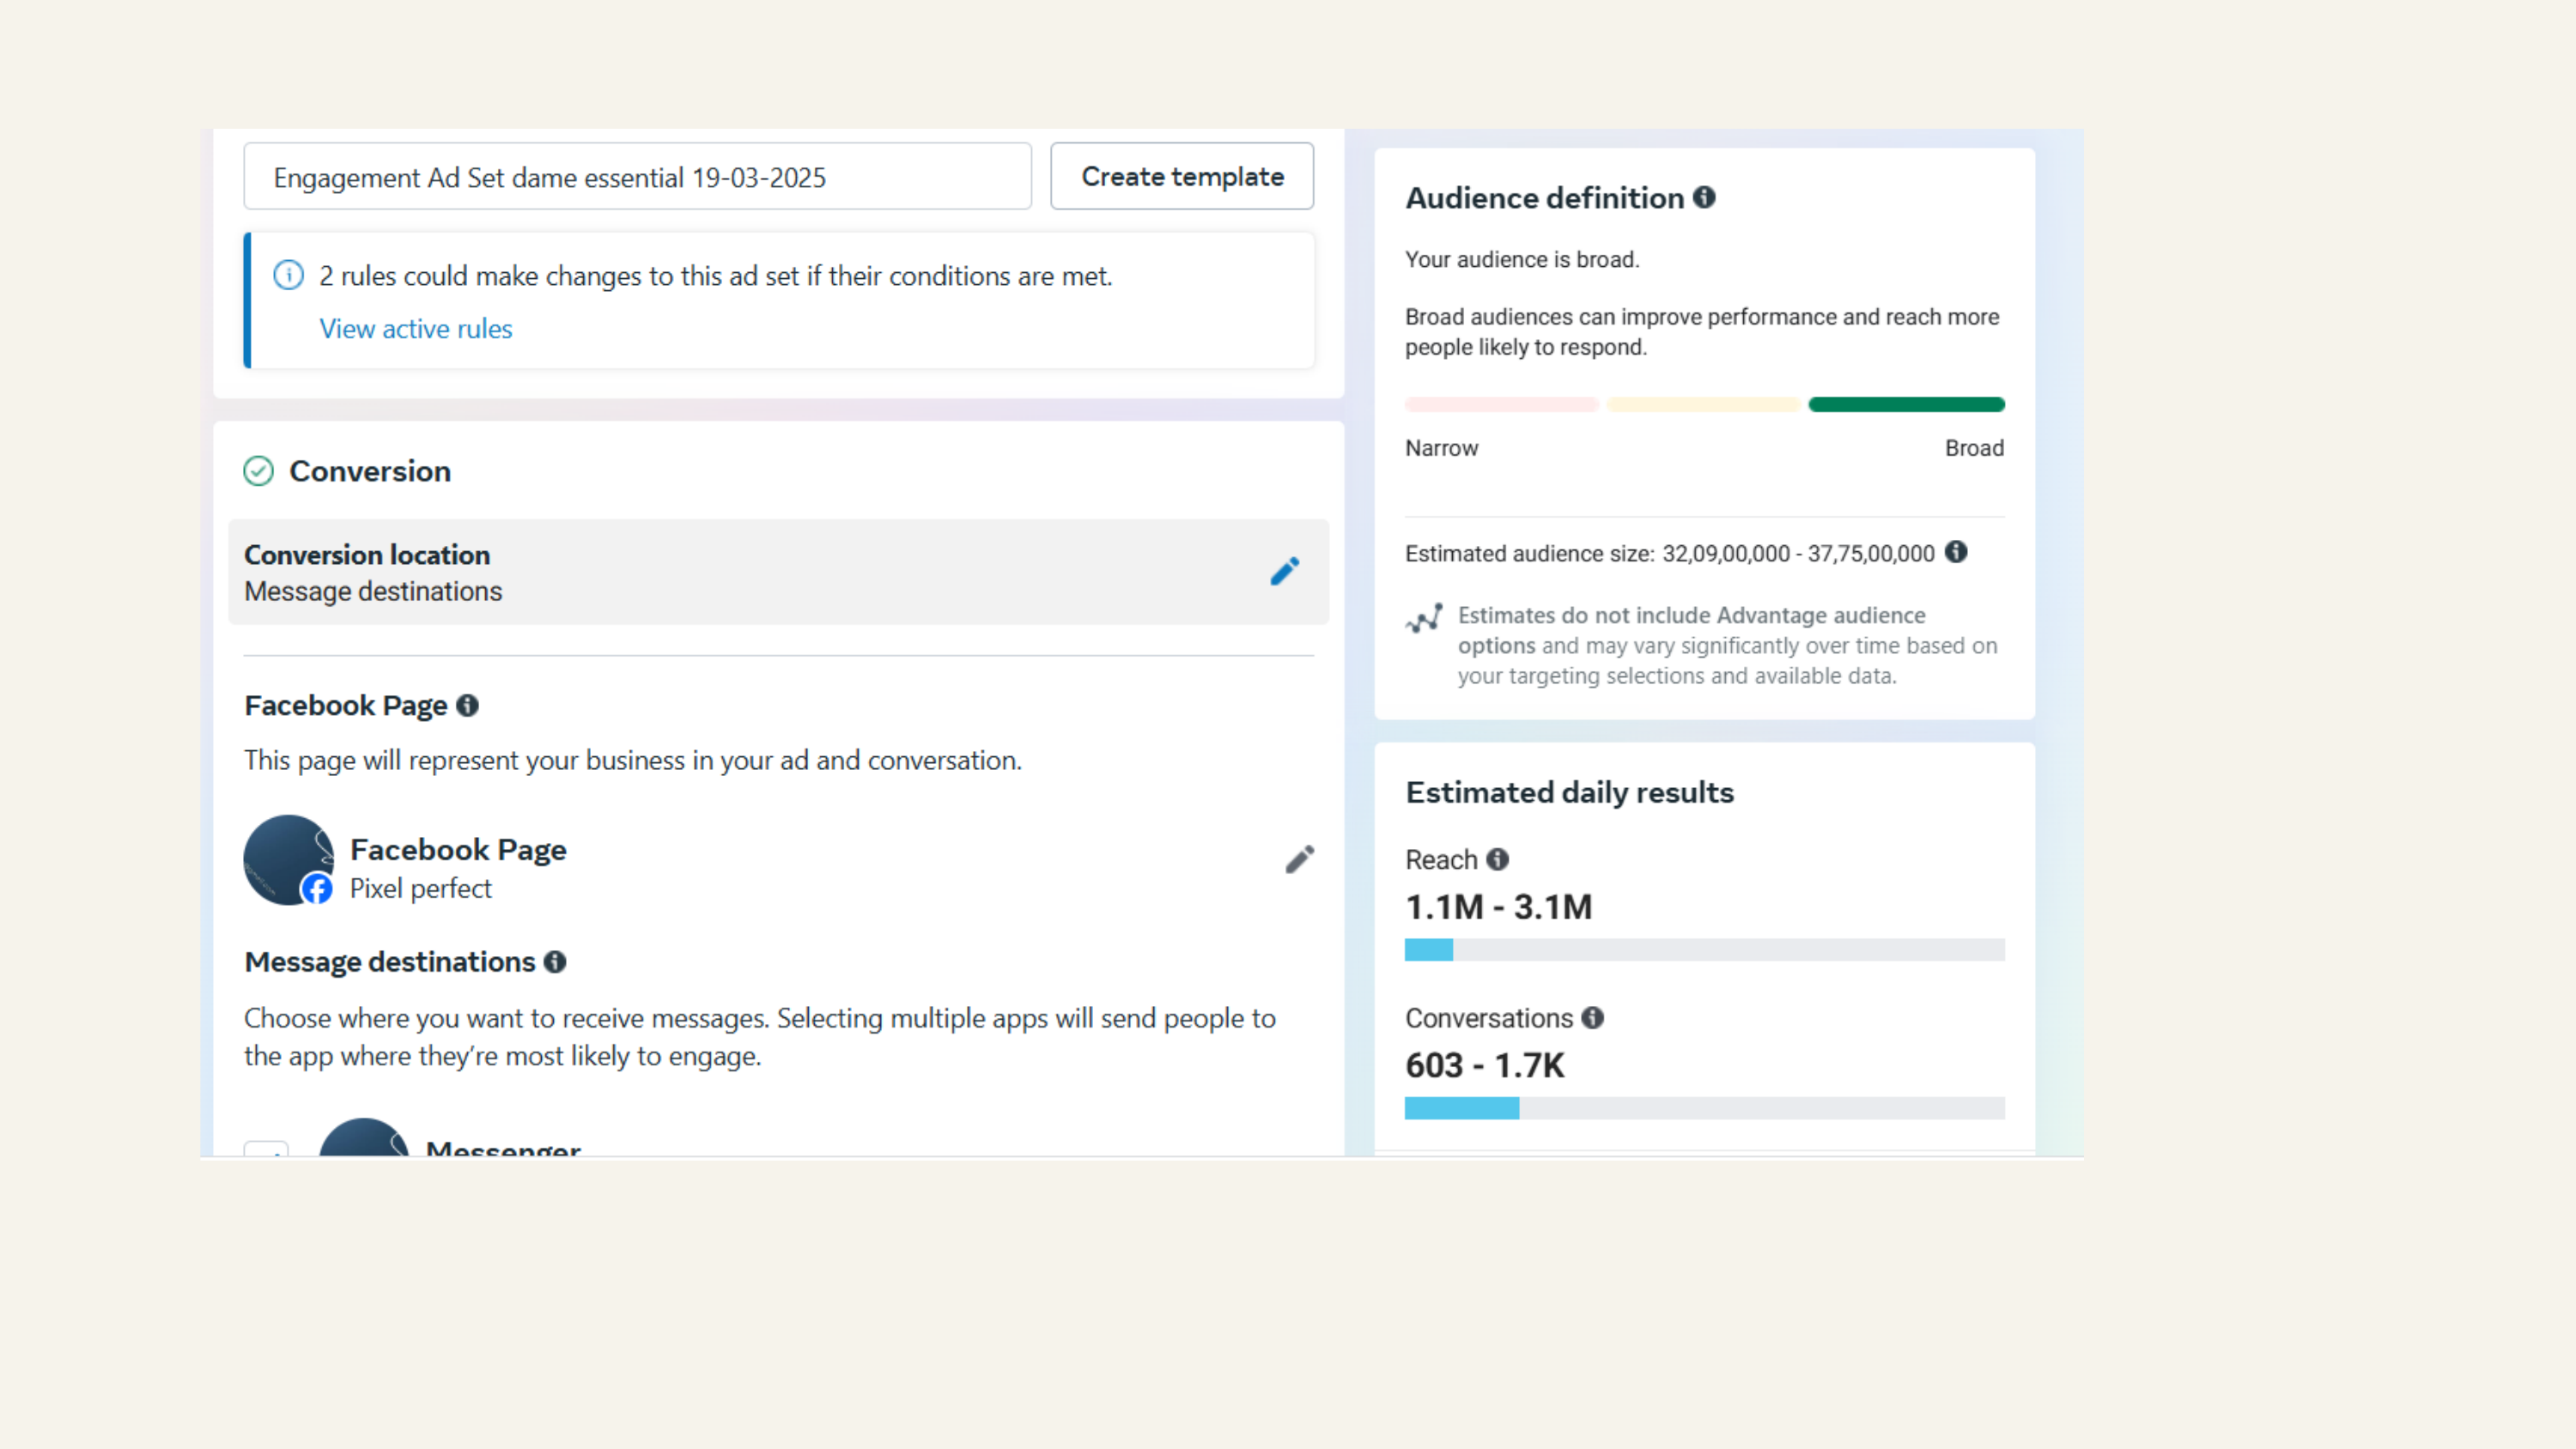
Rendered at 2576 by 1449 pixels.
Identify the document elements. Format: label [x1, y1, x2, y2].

text_box [200, 129, 2084, 1161]
